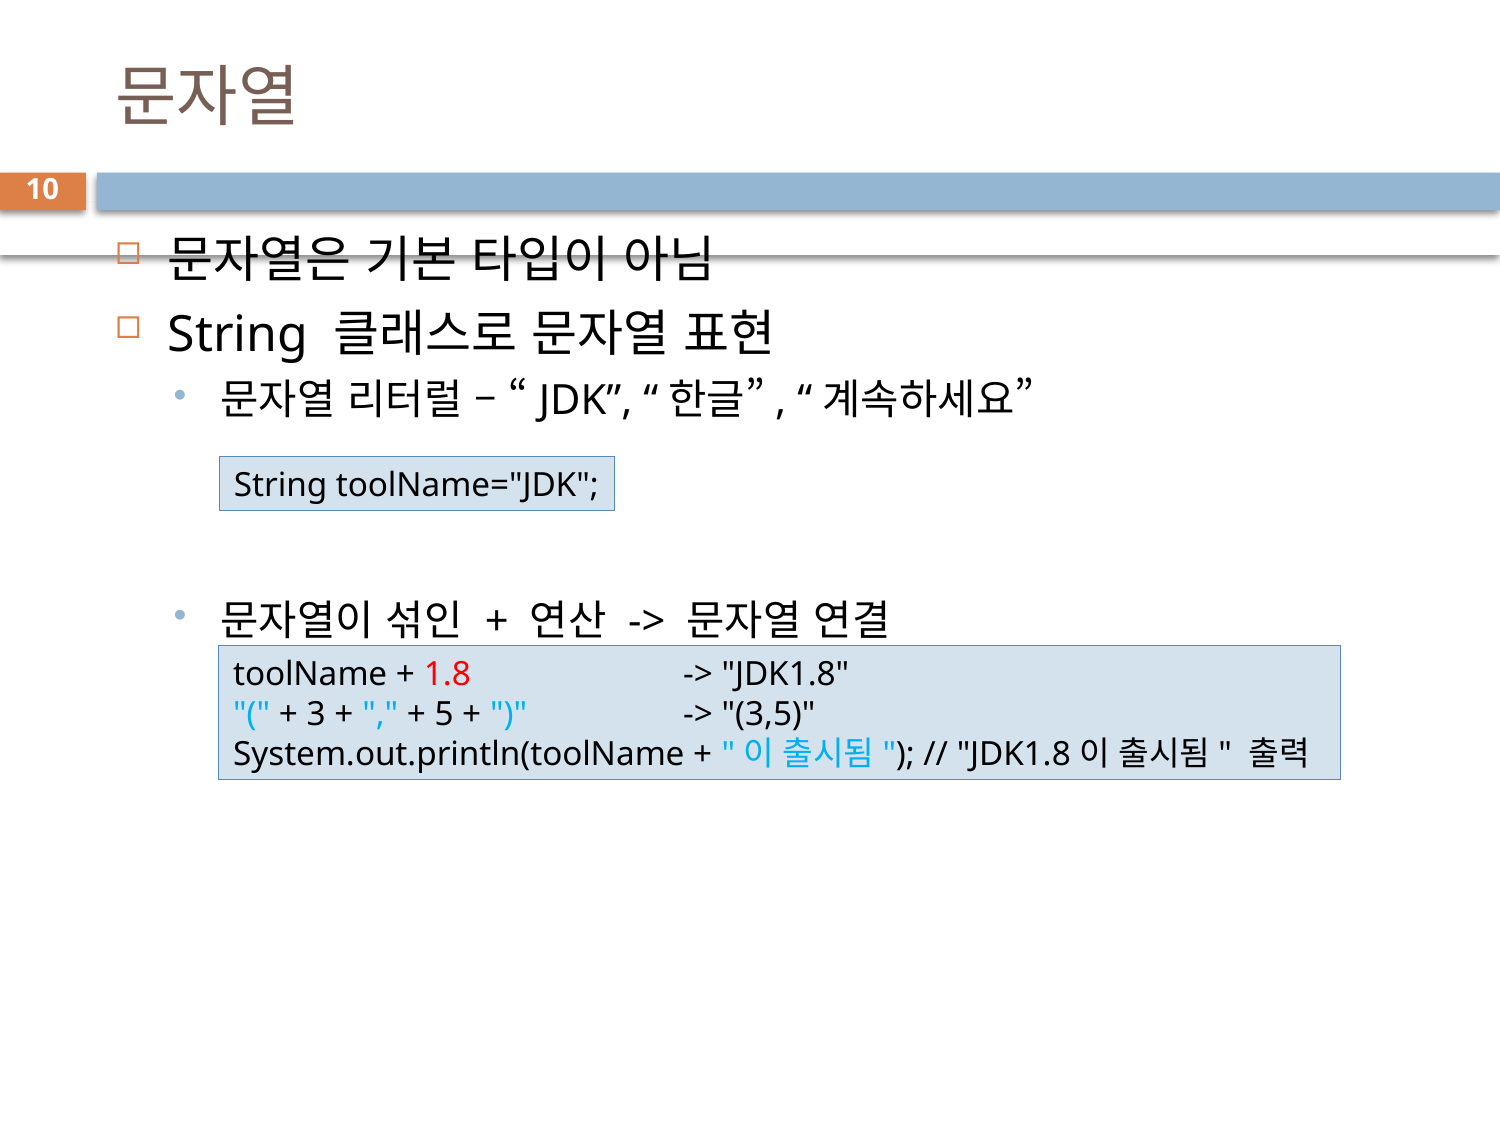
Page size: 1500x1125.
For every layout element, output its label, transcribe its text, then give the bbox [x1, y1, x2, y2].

title 문자열 [100, 37, 1438, 149]
text_box toolName + 1.8 -> "JDK1.8" "(" + 3 + "," + 5 + ")" -> "(3,5)" System.out.println(toolName + "이 출시됨"); // "JDK1.8이 출시됨" 출력 [218, 645, 1341, 780]
list 문자열은 기본 타입이 아님 String 클래스로 문자열 표현 문자열 리터럴 – “JDK”, “한글”, “계속하세요” 문자열이 섞인 + 연산 -> 문자열 연결 [100, 219, 1438, 1047]
slide_number 10 [0, 170, 87, 211]
text_box String toolName="JDK"; [219, 456, 615, 511]
